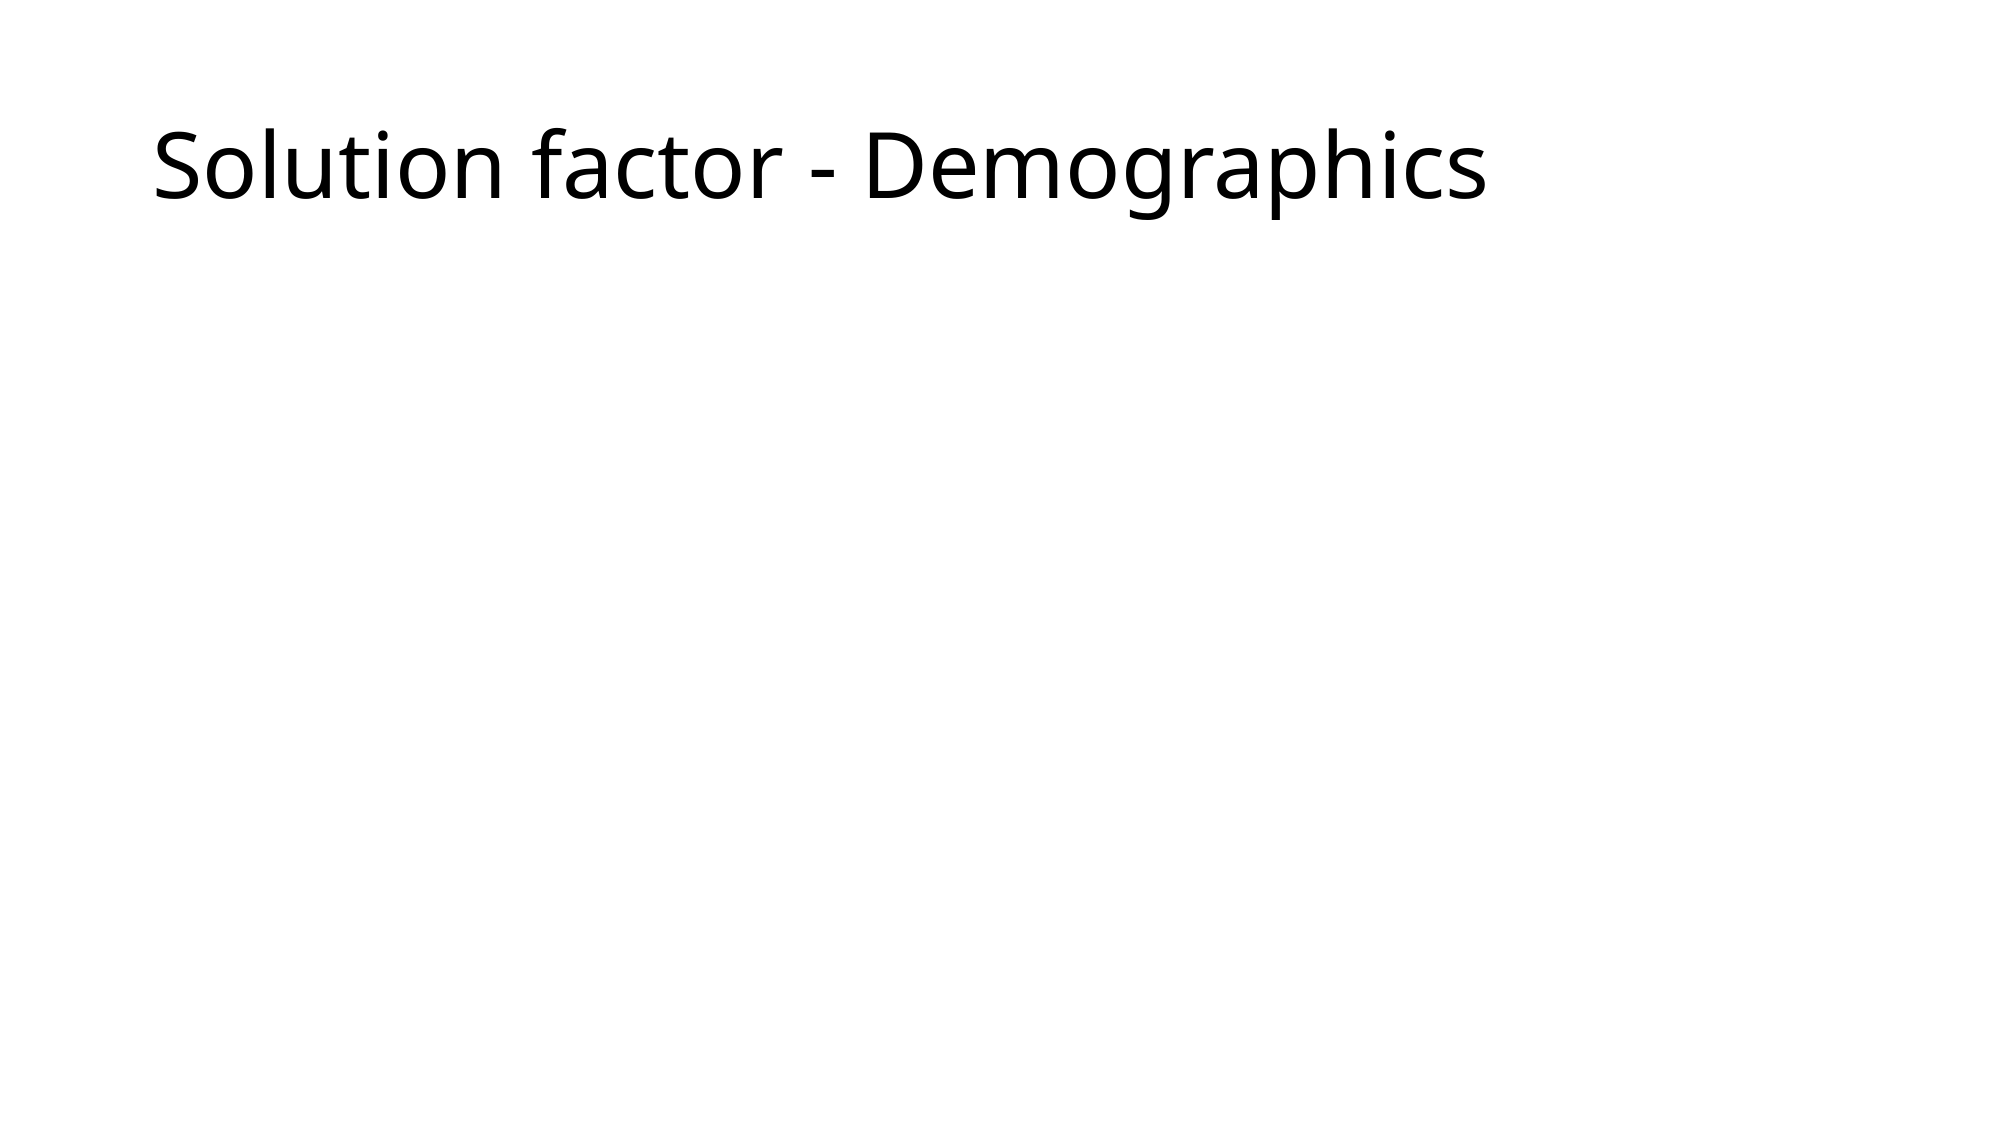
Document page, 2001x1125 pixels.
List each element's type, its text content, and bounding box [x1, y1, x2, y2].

title Solution factor - Demographics [137, 59, 1863, 278]
